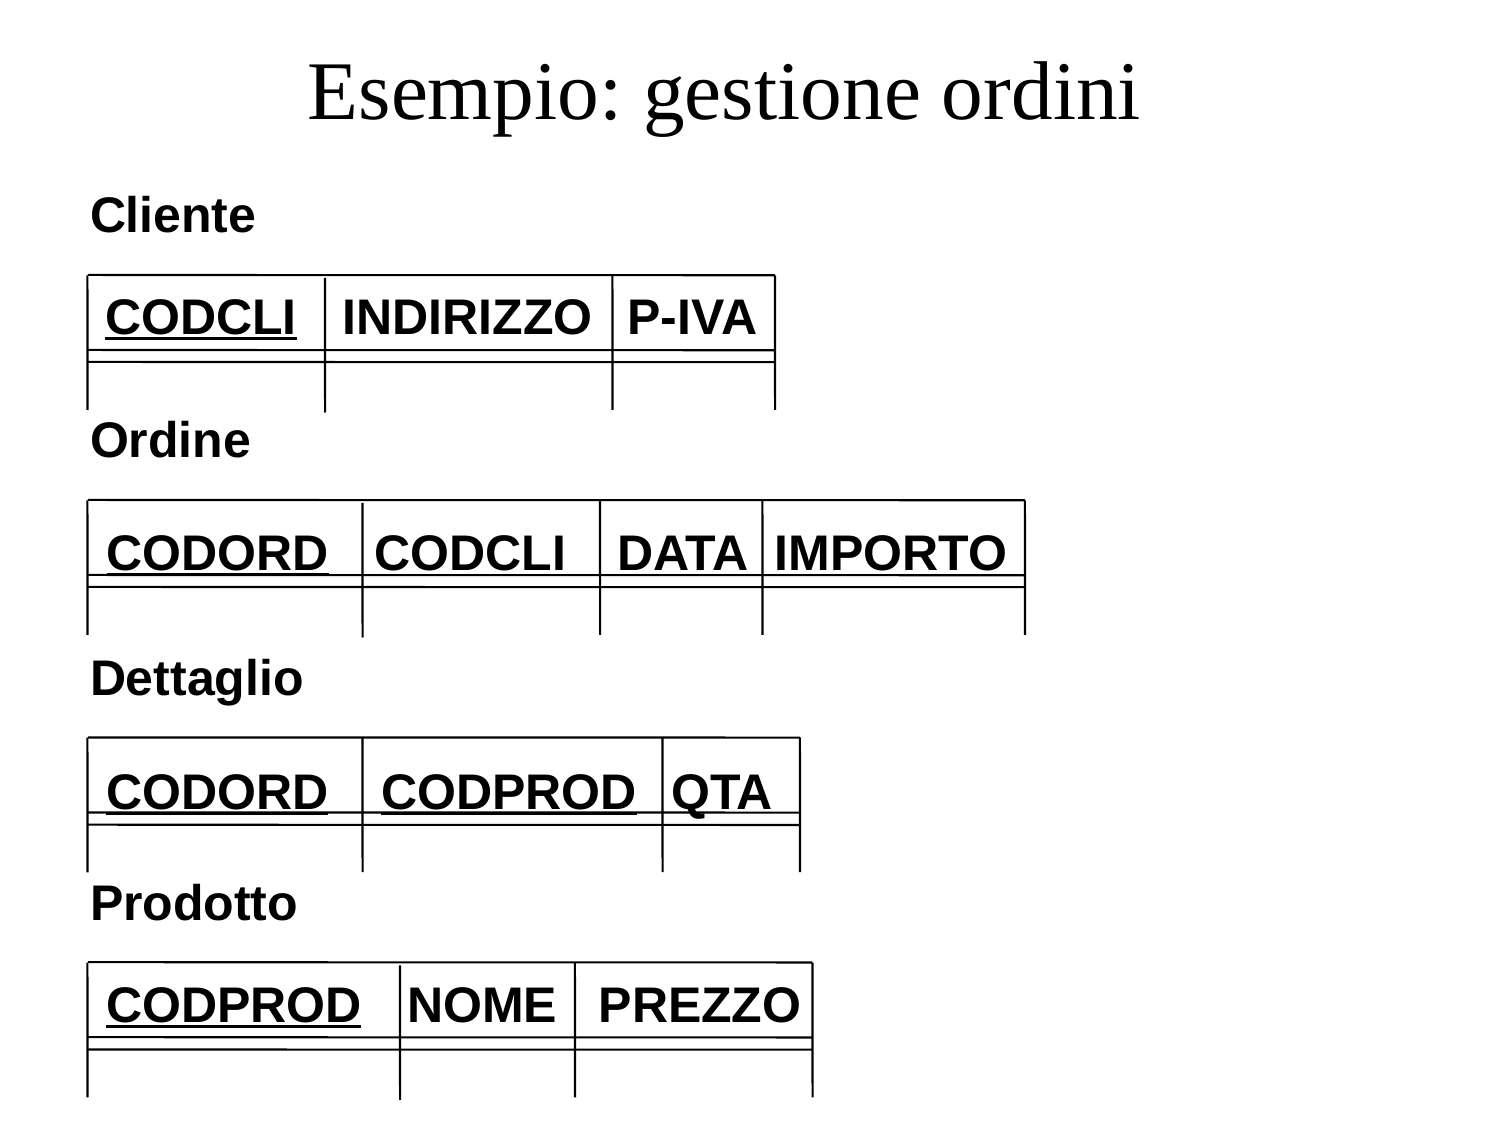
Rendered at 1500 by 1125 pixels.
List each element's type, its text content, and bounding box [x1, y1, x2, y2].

text_box CODORD CODPROD QTA [90, 725, 789, 737]
text_box CODPROD NOME PREZZO [90, 937, 817, 1040]
text_box Cliente [74, 174, 288, 250]
text_box CODORD CODPROD QTA [90, 738, 662, 828]
text_box CODCLI INDIRIZZO P-IVA [90, 249, 773, 353]
text_box Ordine [74, 399, 288, 475]
text_box CODORD CODCLI DATA IMPORTO [91, 485, 1023, 588]
text_box Dettaglio [74, 637, 375, 713]
text_box CODORD CODPROD QTA [663, 738, 789, 828]
title Esempio: gestione ordini [0, 0, 1500, 188]
text_box Prodotto [74, 862, 375, 938]
